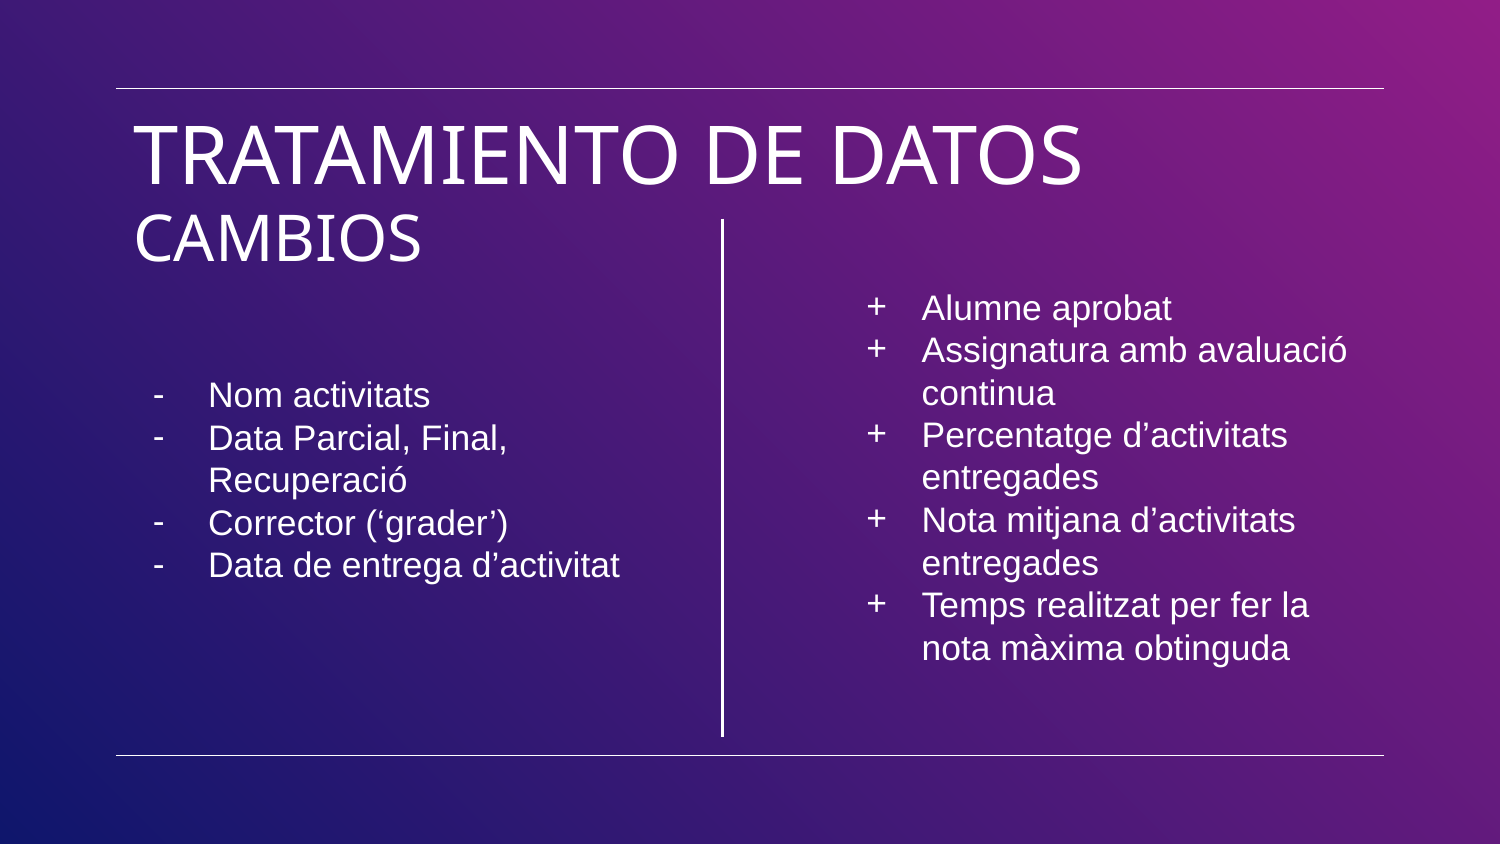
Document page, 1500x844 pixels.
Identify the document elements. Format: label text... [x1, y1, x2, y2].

text_box Alumne aprobat Assignatura amb avaluació continua Percentatge d’activitats entregades Nota mitjana d’activitats entregades Temps realitzat per fer la nota màxima obtinguda [831, 269, 1382, 683]
title TRATAMIENTO DE DATOS [118, 88, 1382, 183]
text_box Nom activitats Data Parcial, Final, Recuperació Corrector (‘grader’) Data de entrega d’activitat [118, 357, 669, 599]
text_box CAMBIOS [118, 182, 919, 290]
